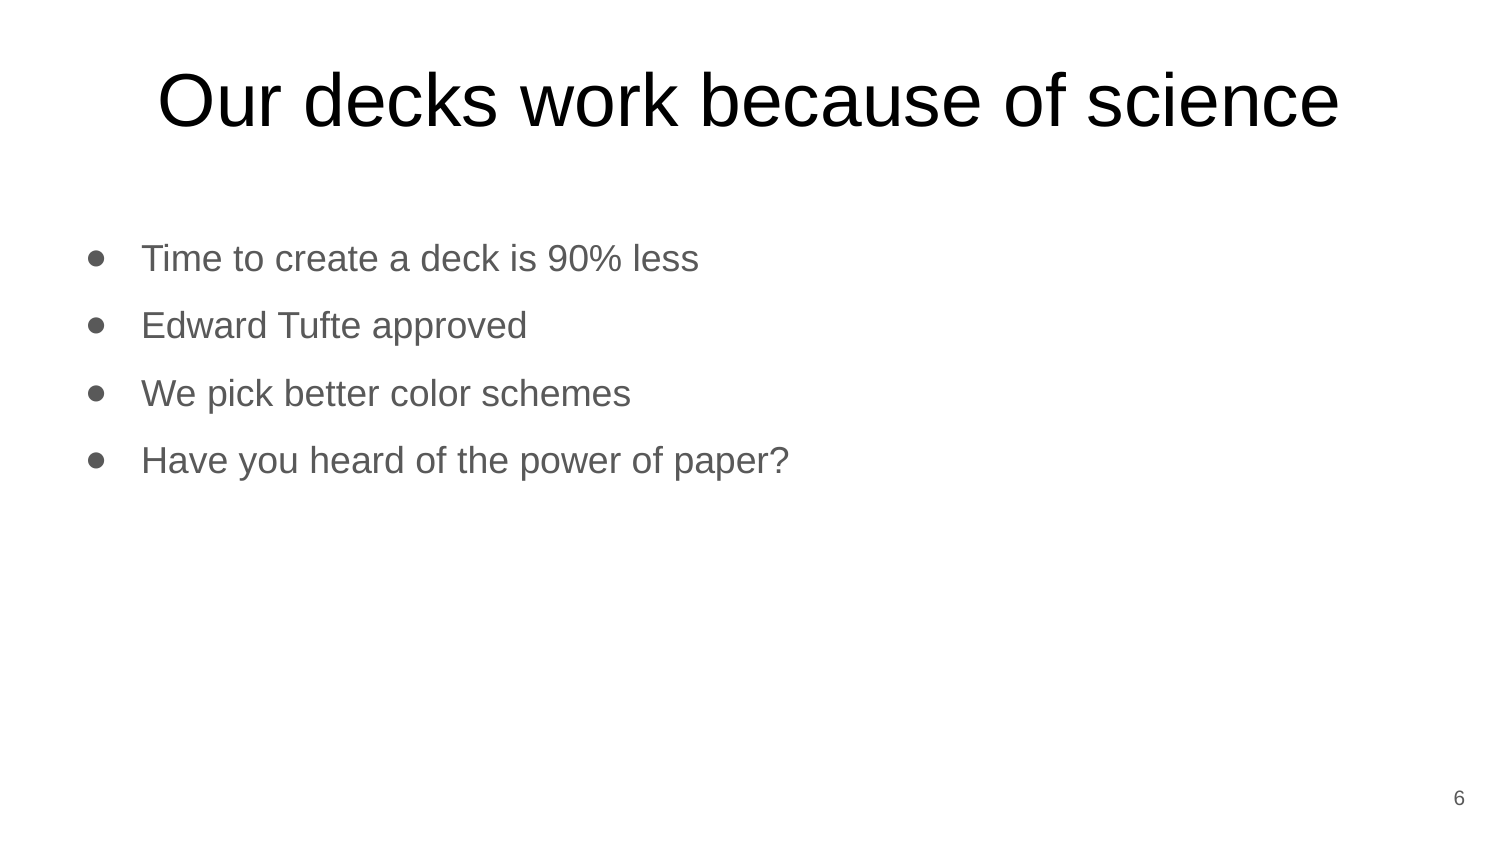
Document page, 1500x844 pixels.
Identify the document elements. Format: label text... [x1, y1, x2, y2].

slide_number 6 [1389, 764, 1480, 830]
subtitle Time to create a deck is 90% less Edward Tufte approved We pick better color schemes Have you heard of the power of paper? [51, 196, 1449, 744]
title Our decks work because of science [51, 42, 1449, 157]
